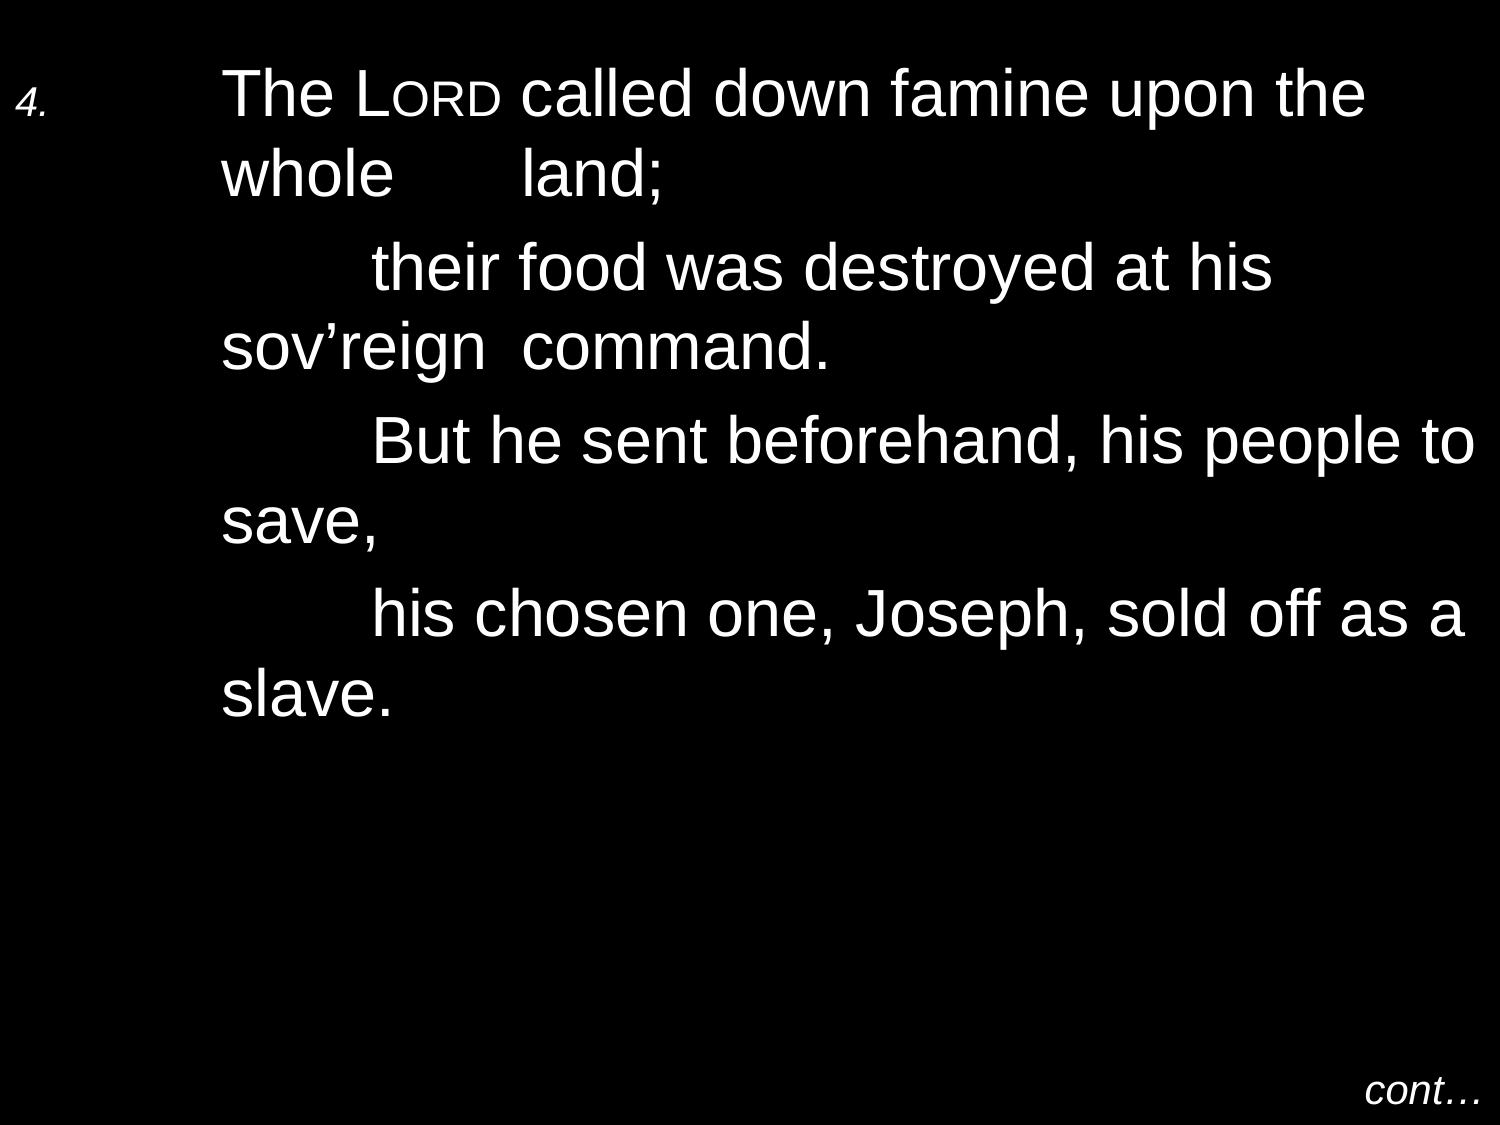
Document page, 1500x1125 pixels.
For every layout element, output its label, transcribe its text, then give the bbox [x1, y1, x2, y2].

text_box cont… [1340, 1055, 1500, 1121]
list 4. The Lord called down famine upon the whole land; their food was destroyed at his sov’reign command. But he sent beforehand, his people to save, his chosen one, Joseph, sold off as a slave. [0, 42, 1500, 1047]
